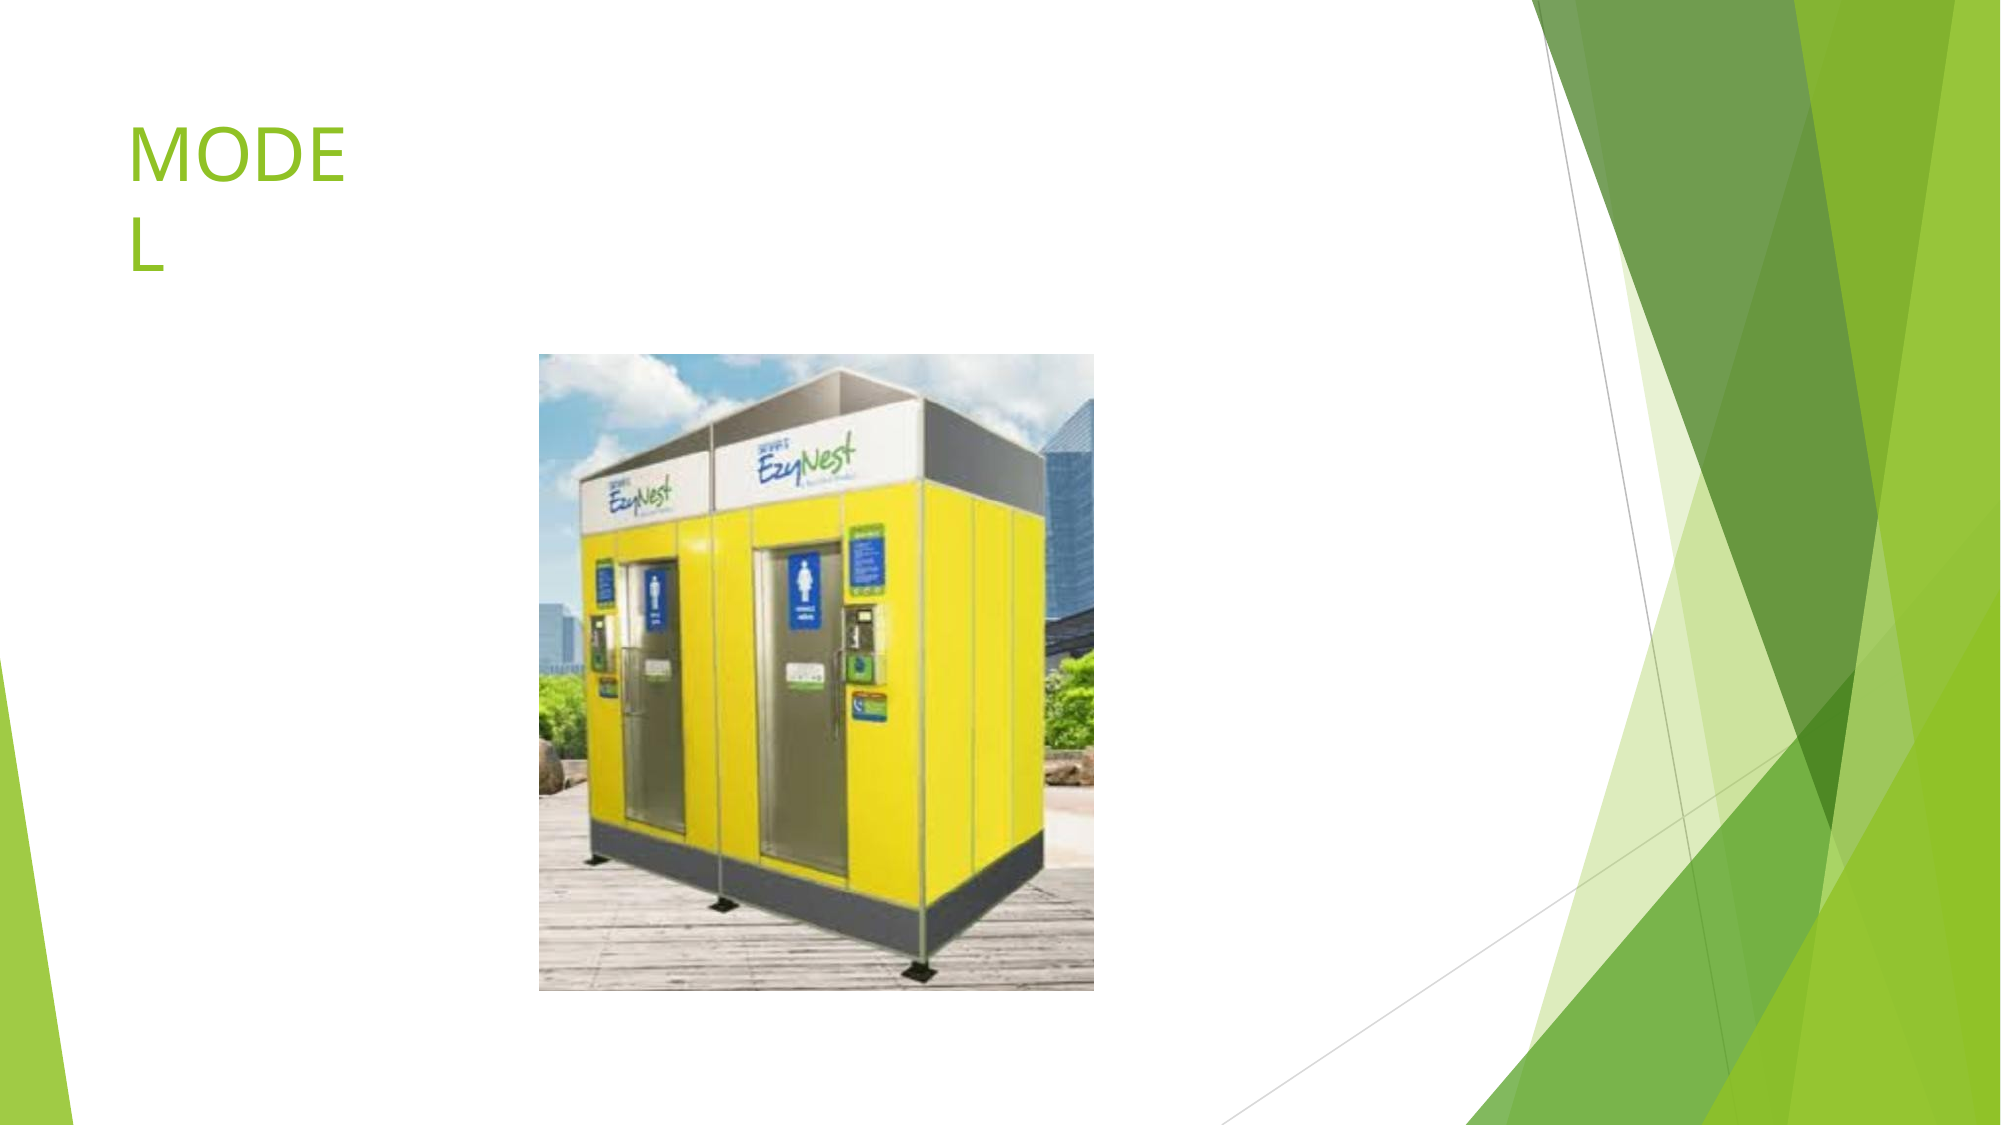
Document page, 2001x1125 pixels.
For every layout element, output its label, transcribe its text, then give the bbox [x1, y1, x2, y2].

picture [538, 354, 1094, 991]
title MODEL [124, 103, 356, 295]
